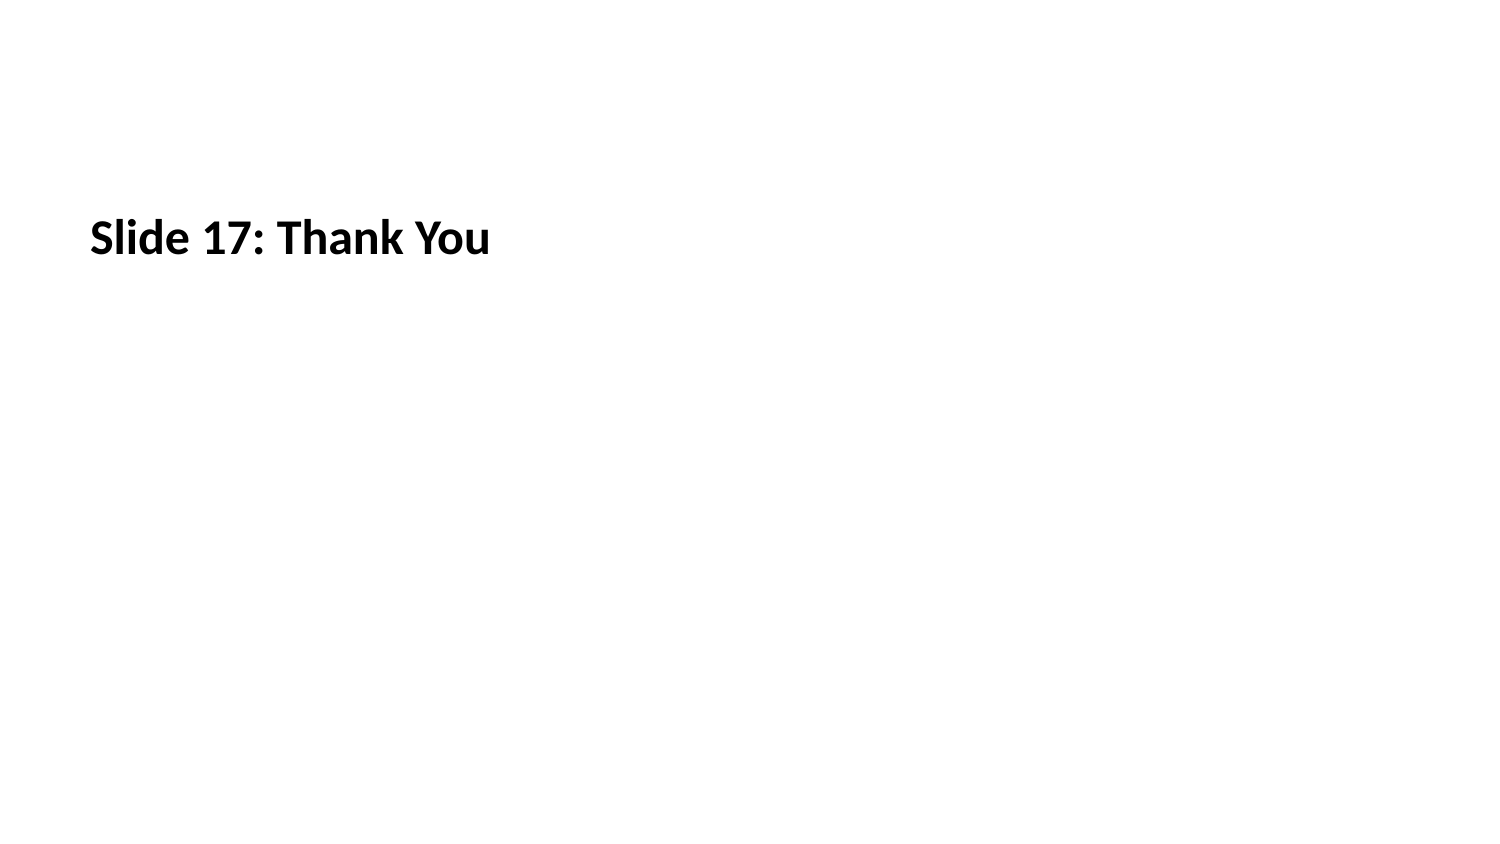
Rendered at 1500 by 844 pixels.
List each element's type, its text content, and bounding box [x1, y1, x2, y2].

list Slide 17: Thank You [75, 196, 1425, 754]
